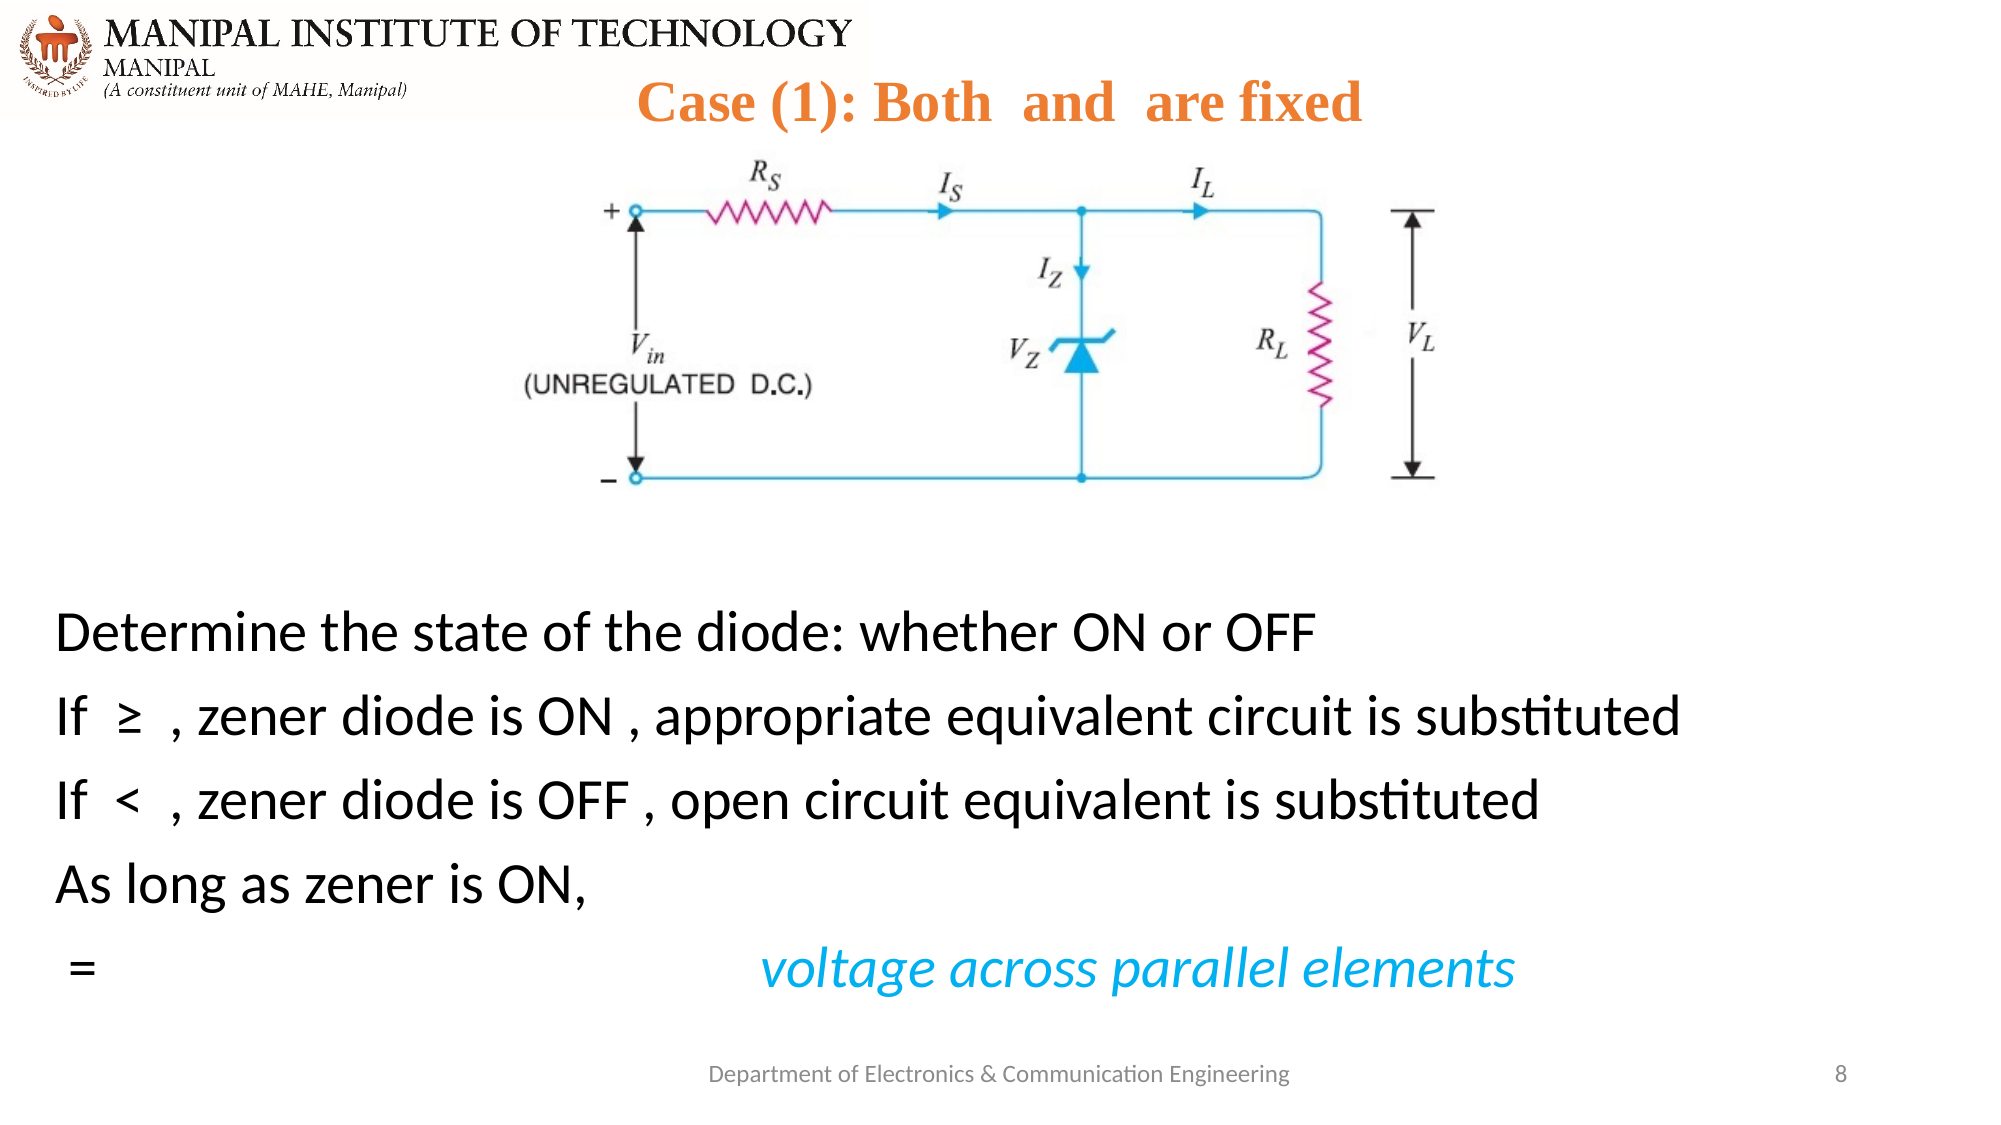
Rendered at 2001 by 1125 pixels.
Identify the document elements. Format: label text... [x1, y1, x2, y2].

slide_number 8 [1412, 1042, 1863, 1103]
picture [688, 108, 695, 118]
picture [740, 97, 747, 105]
picture [476, 138, 1524, 530]
picture [0, 2, 869, 119]
footer Department of Electronics & Communication Engineering [662, 1042, 1338, 1103]
